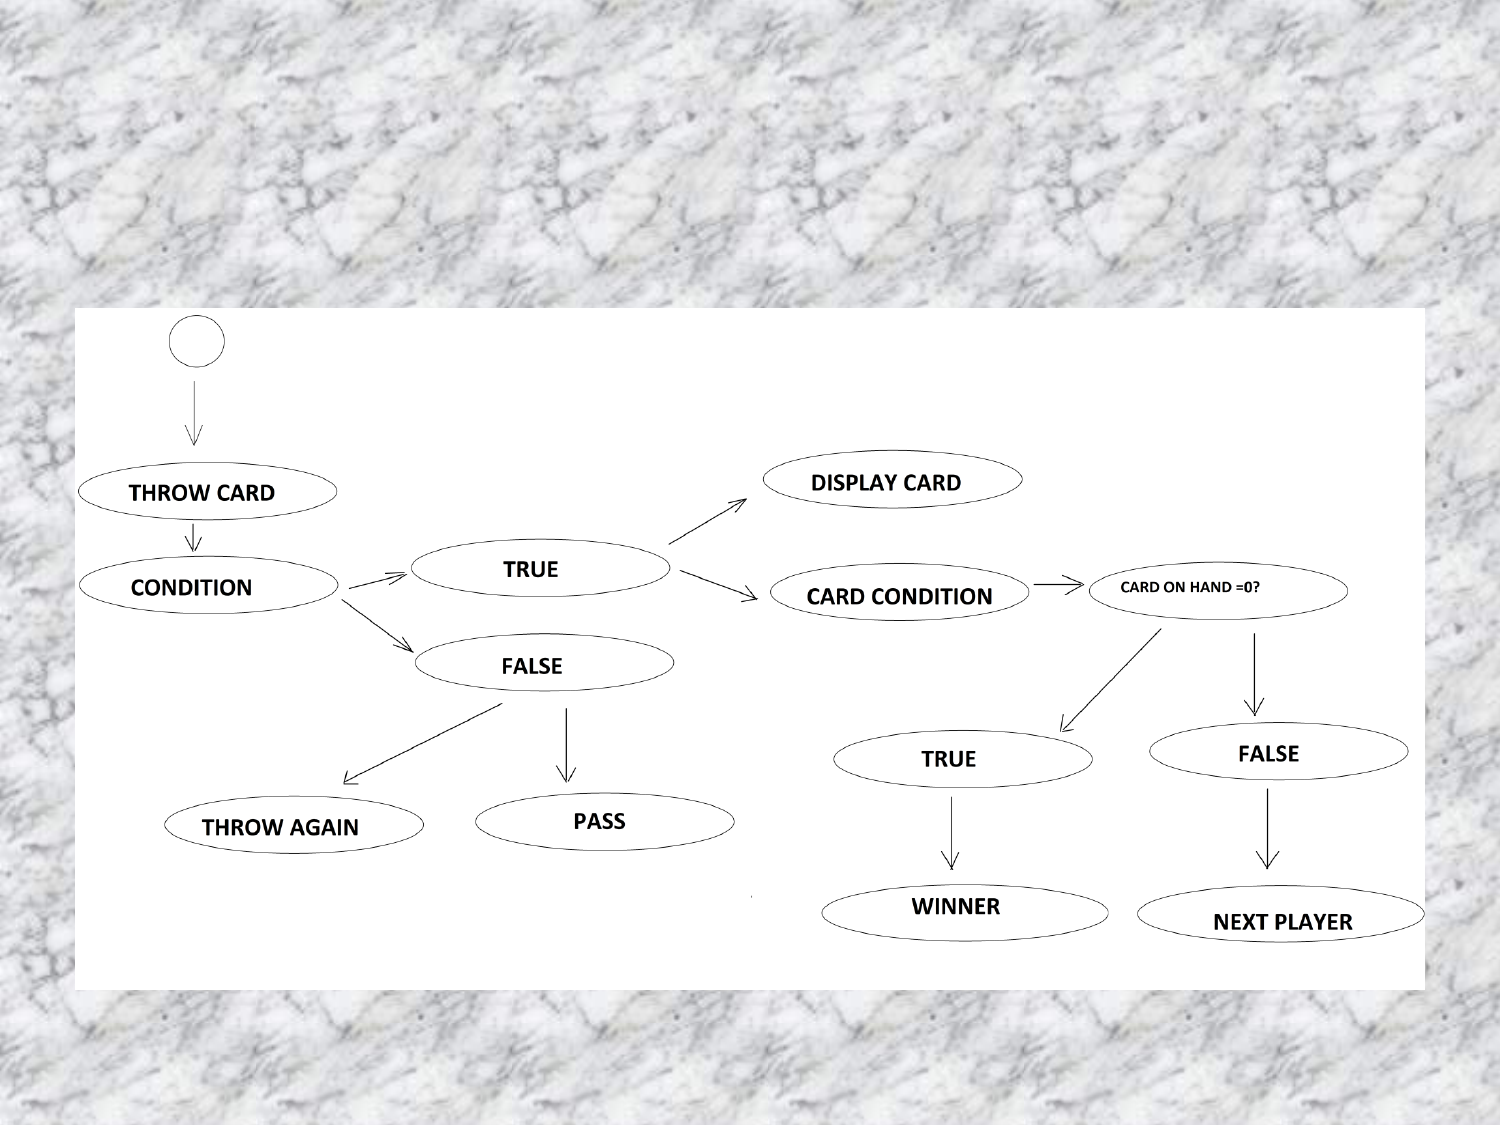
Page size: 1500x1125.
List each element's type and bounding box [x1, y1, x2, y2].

picture [0, 0, 1500, 1125]
list [74, 307, 1426, 990]
